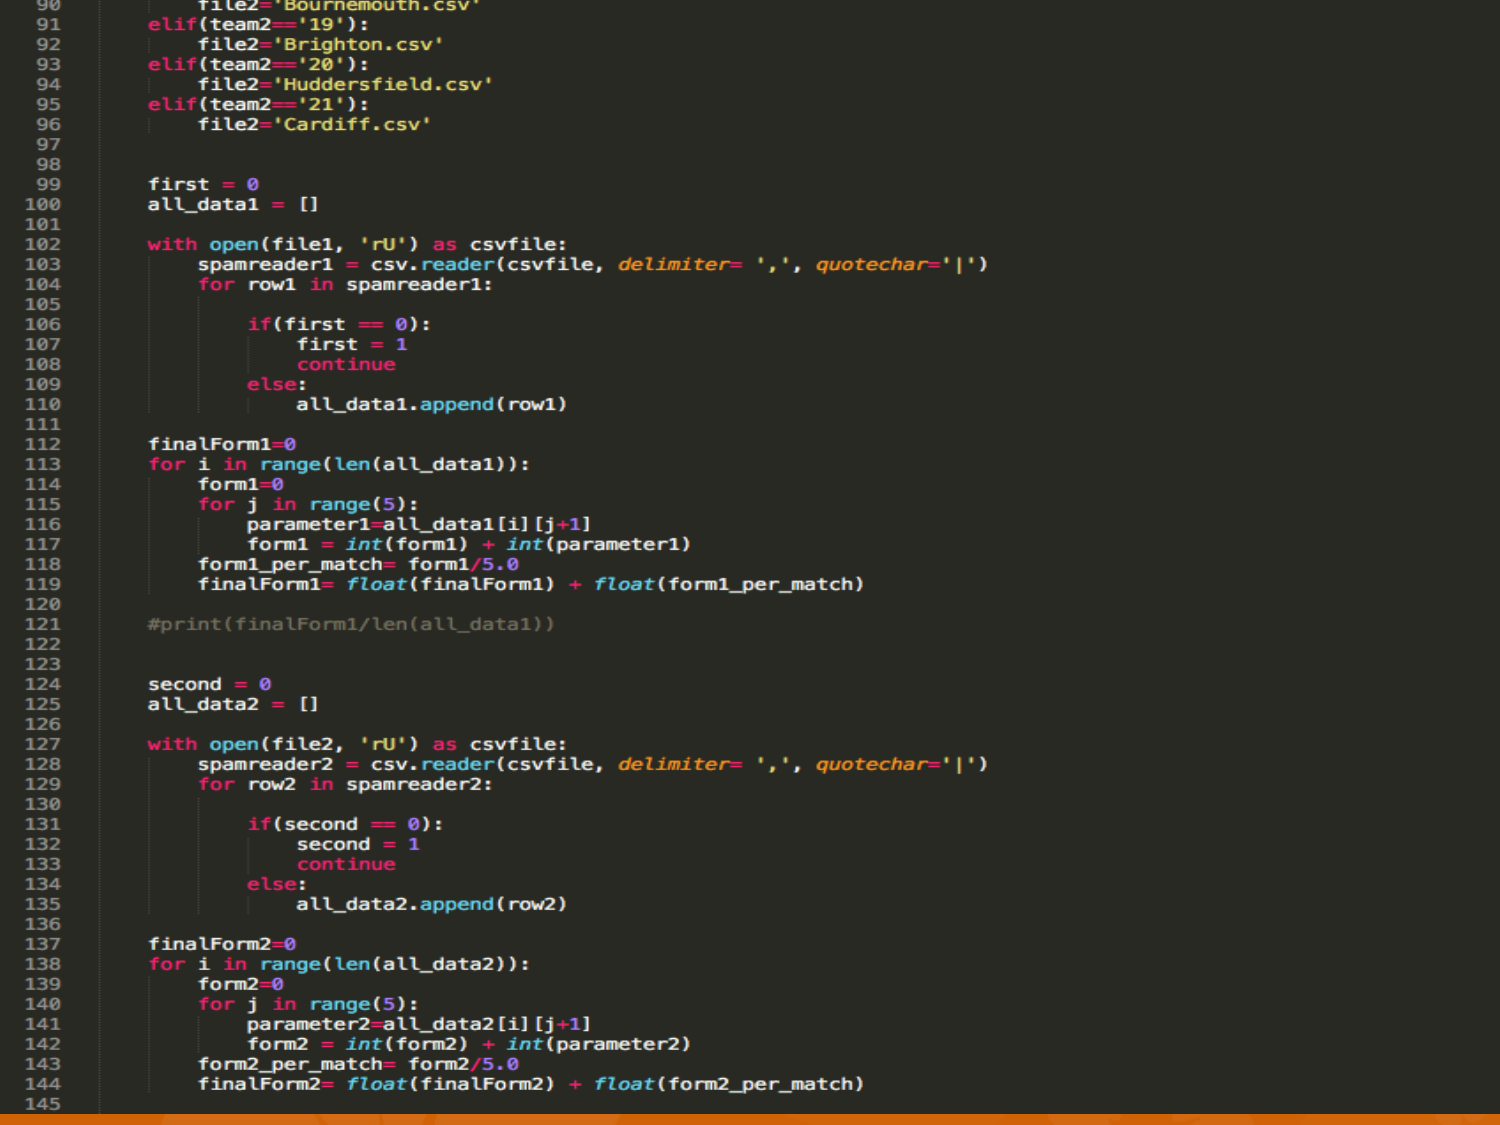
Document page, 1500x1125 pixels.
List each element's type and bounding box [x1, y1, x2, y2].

list [0, 0, 1500, 1125]
